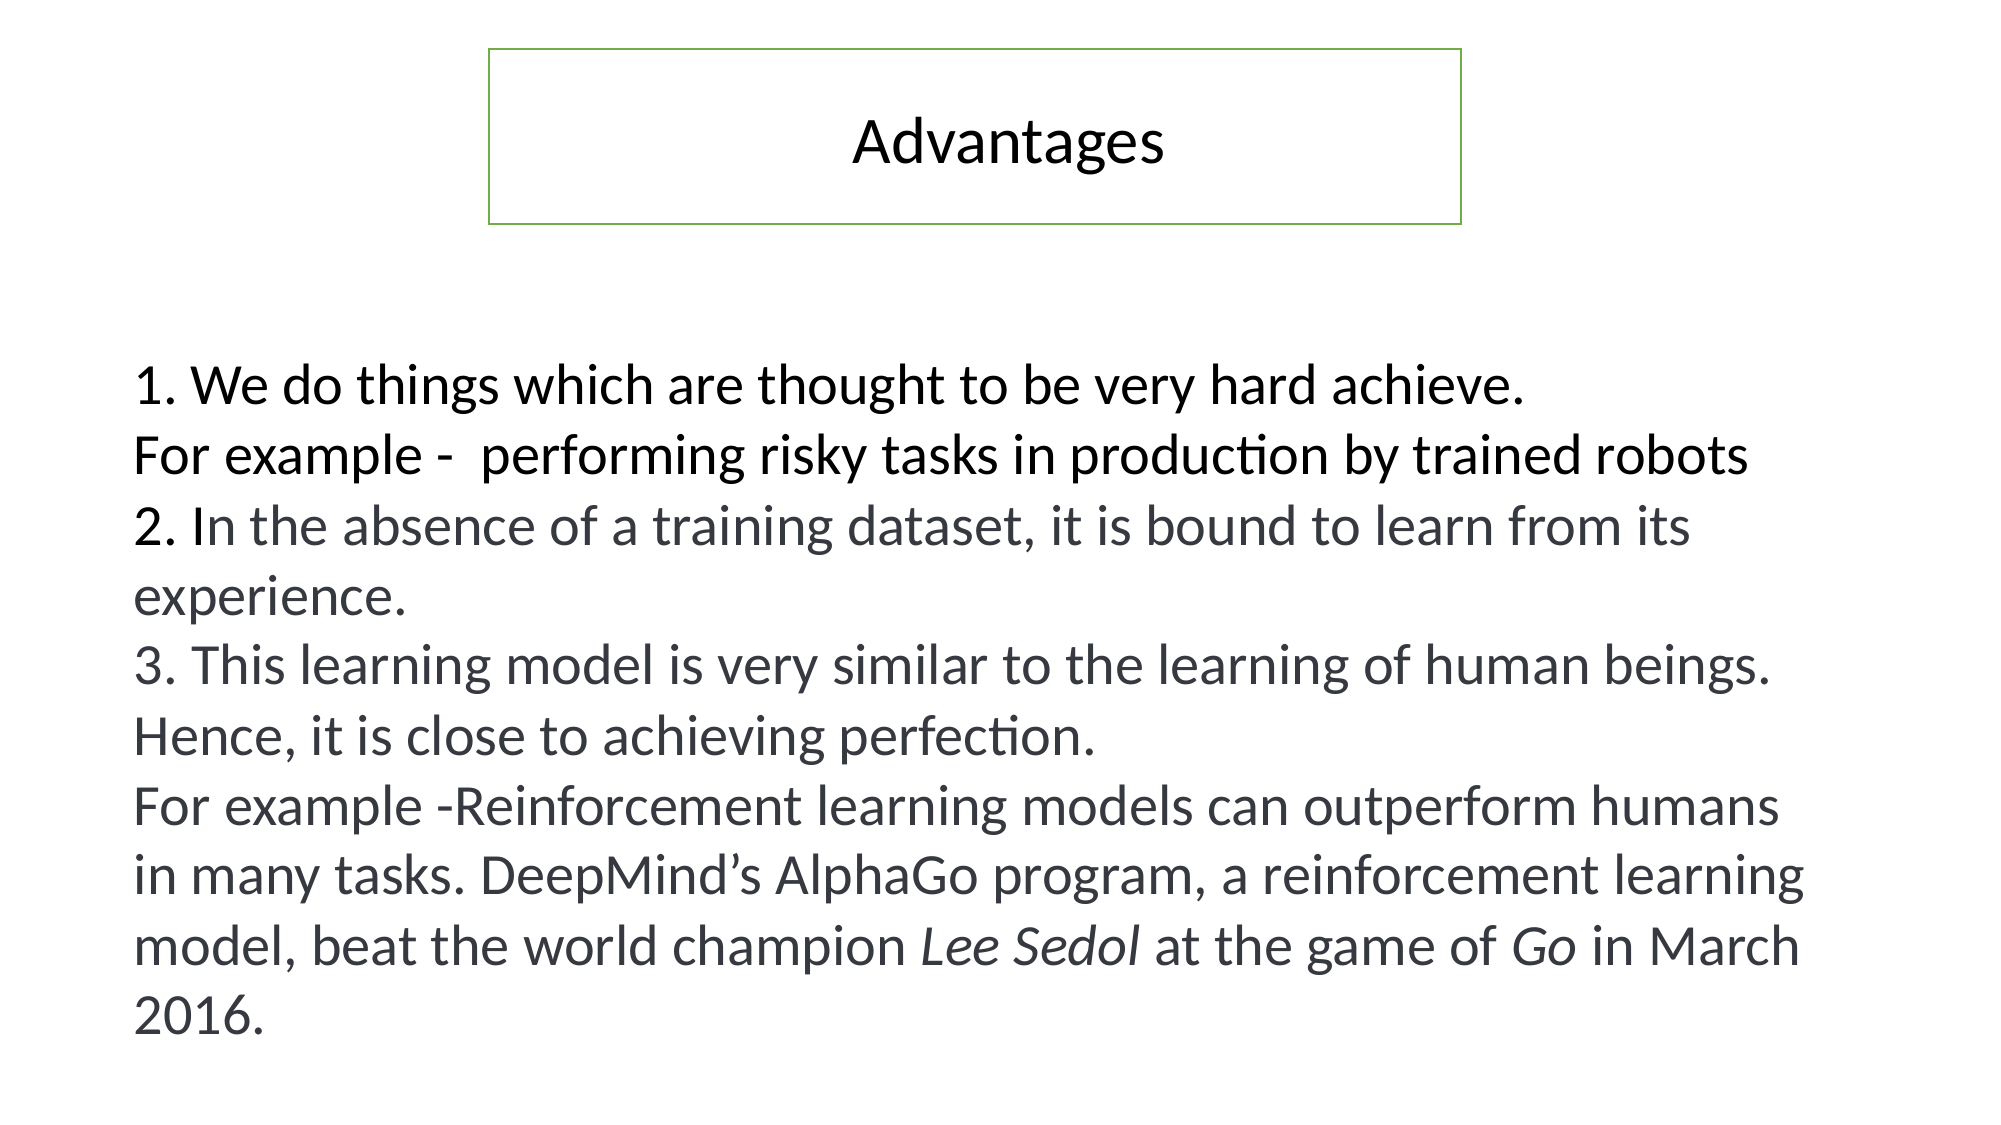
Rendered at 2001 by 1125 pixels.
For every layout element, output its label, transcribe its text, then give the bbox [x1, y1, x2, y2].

text_box Advantages [488, 48, 1462, 225]
text_box We do things which are thought to be very hard achieve. For example - performing risky tasks in production by trained robots 2. In the absence of a training dataset, it is bound to learn from its experience. 3. This learning model is very similar to the learning of human beings. Hence, it is close to achieving perfection. For example -Reinforcement learning models can outperform humans in many tasks. DeepMind’s AlphaGo program, a reinforcement learning model, beat the world champion Lee Sedol at the game of Go in March 2016. [119, 339, 1831, 1125]
